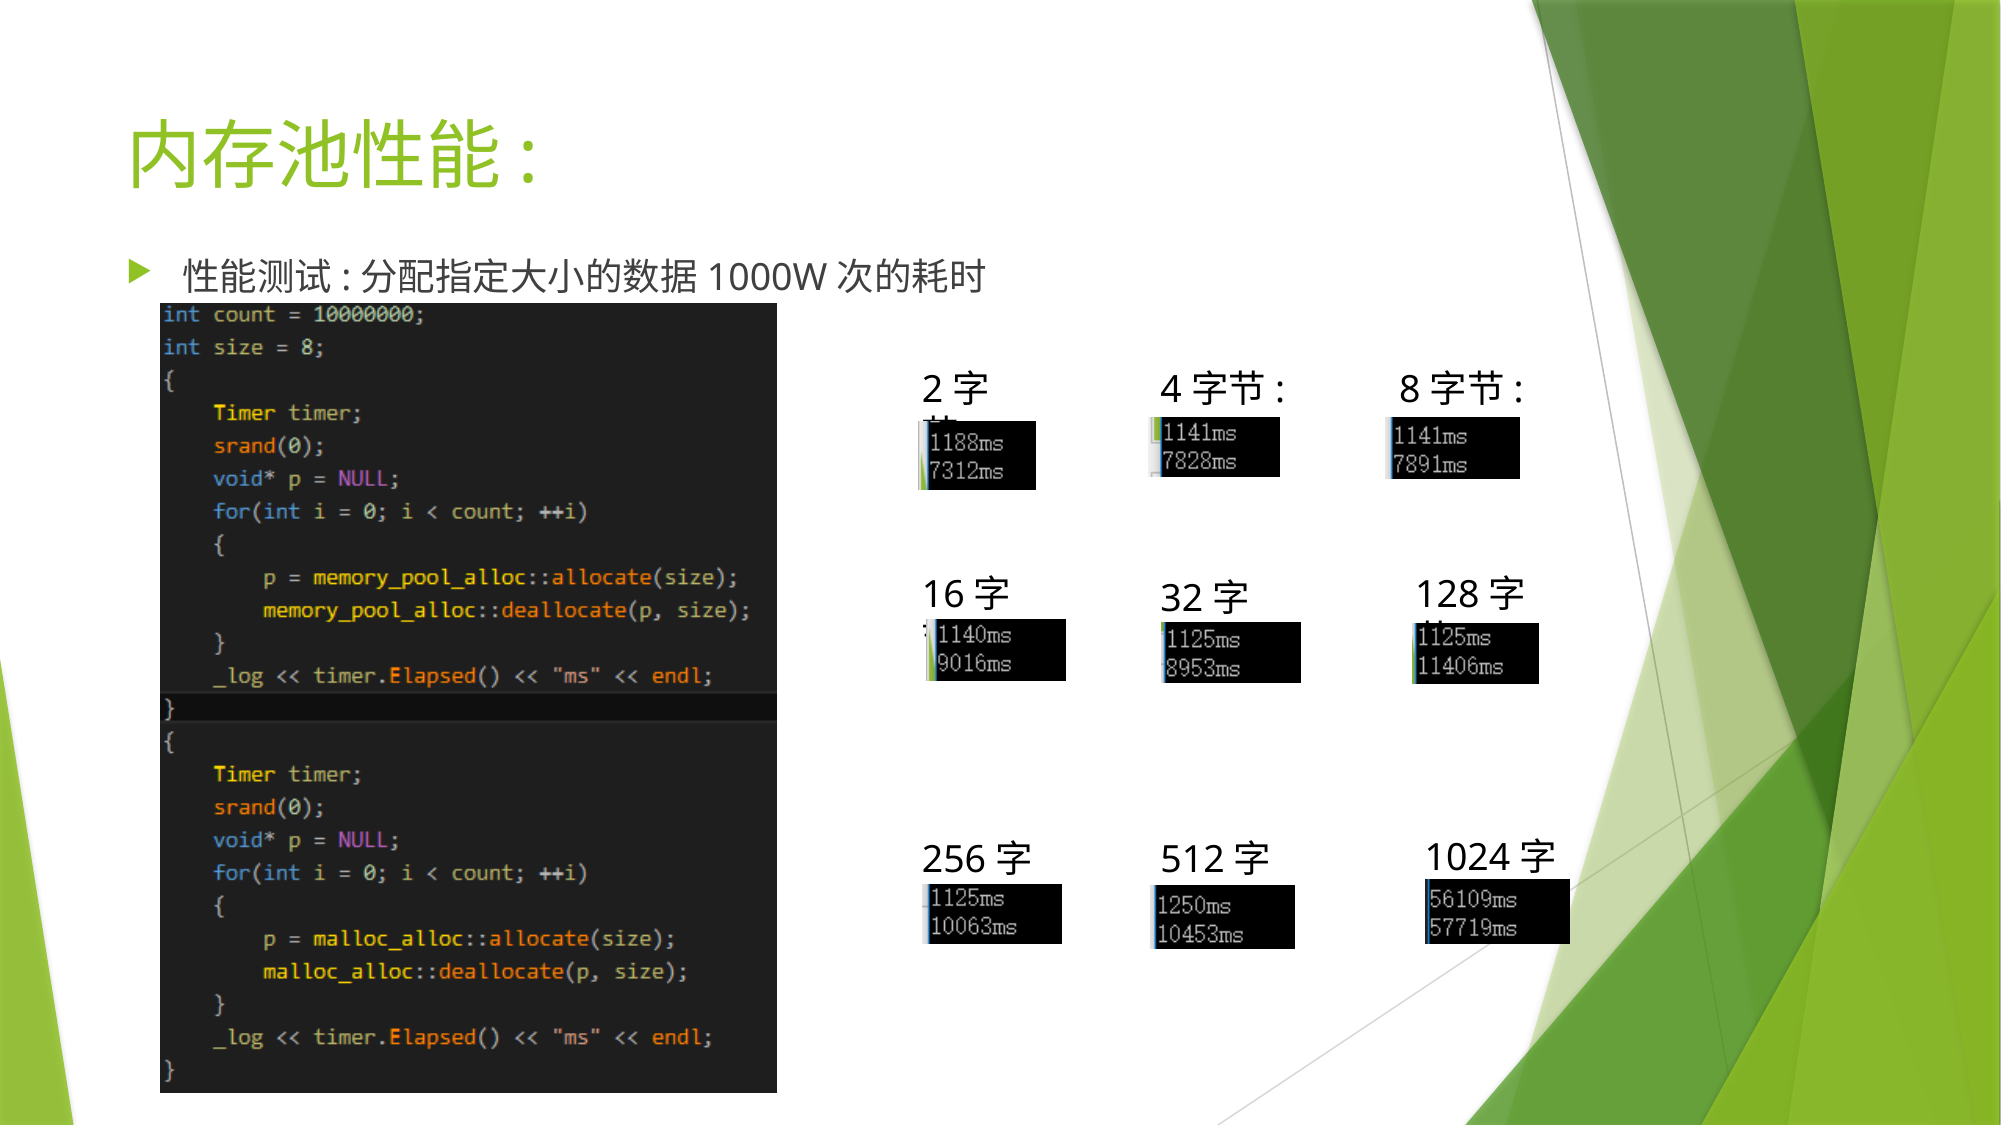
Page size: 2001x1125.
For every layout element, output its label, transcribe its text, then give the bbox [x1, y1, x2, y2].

picture [160, 303, 777, 1094]
picture [925, 619, 1066, 682]
picture [921, 883, 1062, 945]
title 内存池性能: [111, 99, 1522, 245]
text_box 1024字节: [1409, 825, 1605, 931]
picture [1425, 879, 1571, 945]
picture [1411, 623, 1540, 684]
picture [918, 420, 1037, 491]
picture [1147, 417, 1281, 478]
picture [1150, 885, 1296, 949]
text_box 128字节: [1400, 562, 1571, 668]
text_box 2字节: [907, 357, 1038, 462]
text_box 16字节: [907, 562, 1062, 668]
text_box 32字节: [1145, 566, 1300, 672]
text_box 256字节: [907, 827, 1085, 932]
text_box 512字节: [1145, 827, 1323, 932]
picture [1384, 417, 1521, 480]
text_box 8字节: [1384, 357, 1539, 417]
picture [1160, 622, 1301, 683]
text_box 4字节: [1145, 357, 1300, 417]
list 性能测试:分配指定大小的数据1000W次的耗时 [111, 245, 1522, 992]
